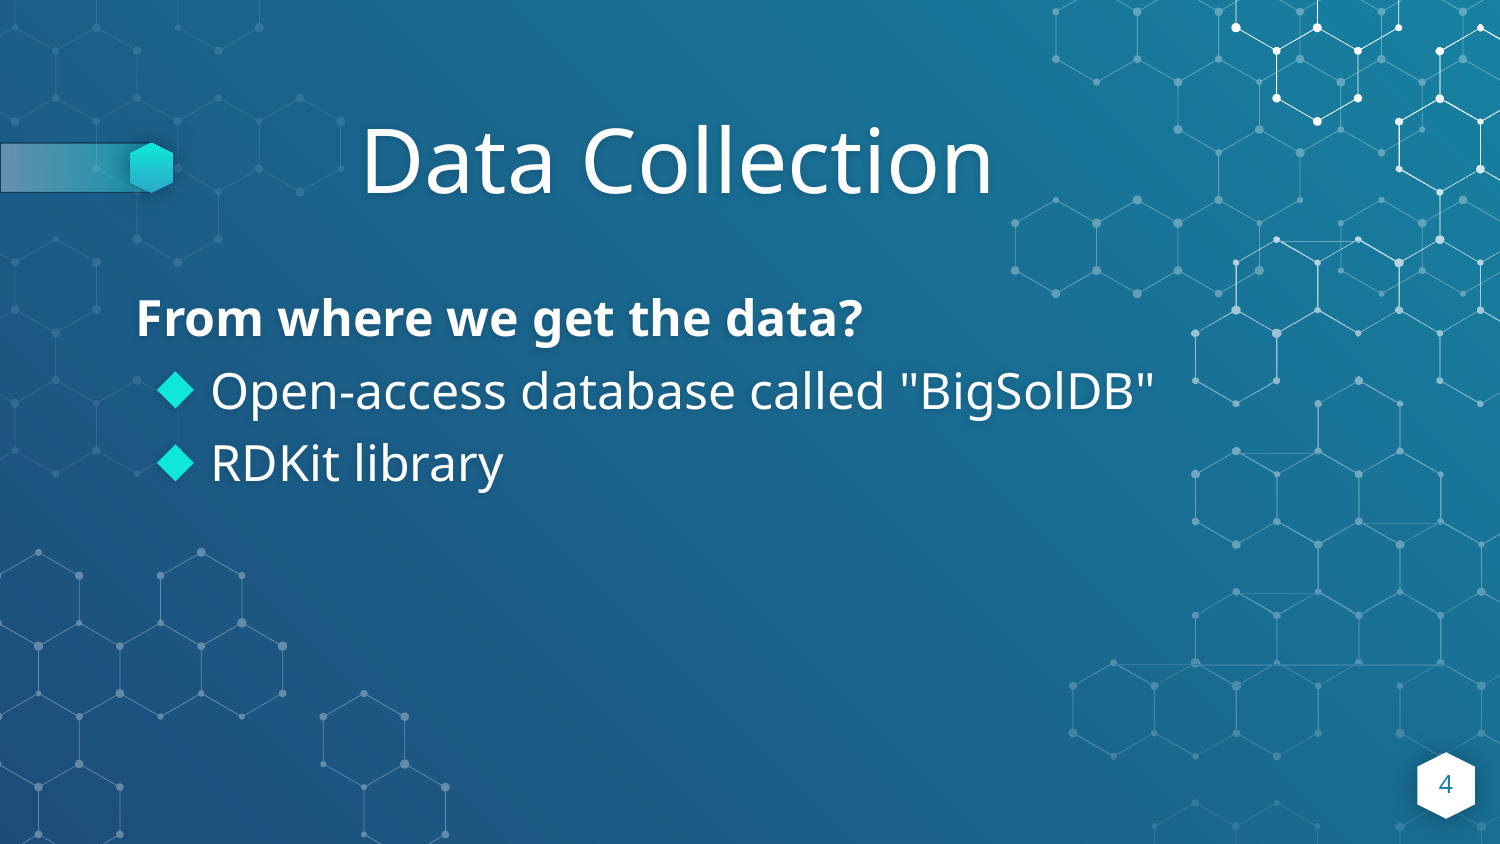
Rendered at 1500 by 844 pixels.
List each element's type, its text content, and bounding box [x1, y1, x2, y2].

slide_number ‹#› [1417, 752, 1475, 819]
title Data Collection [125, 136, 1230, 194]
list From where we get the data? Open-access database called "BigSolDB" RDKit library [60, 286, 1165, 816]
